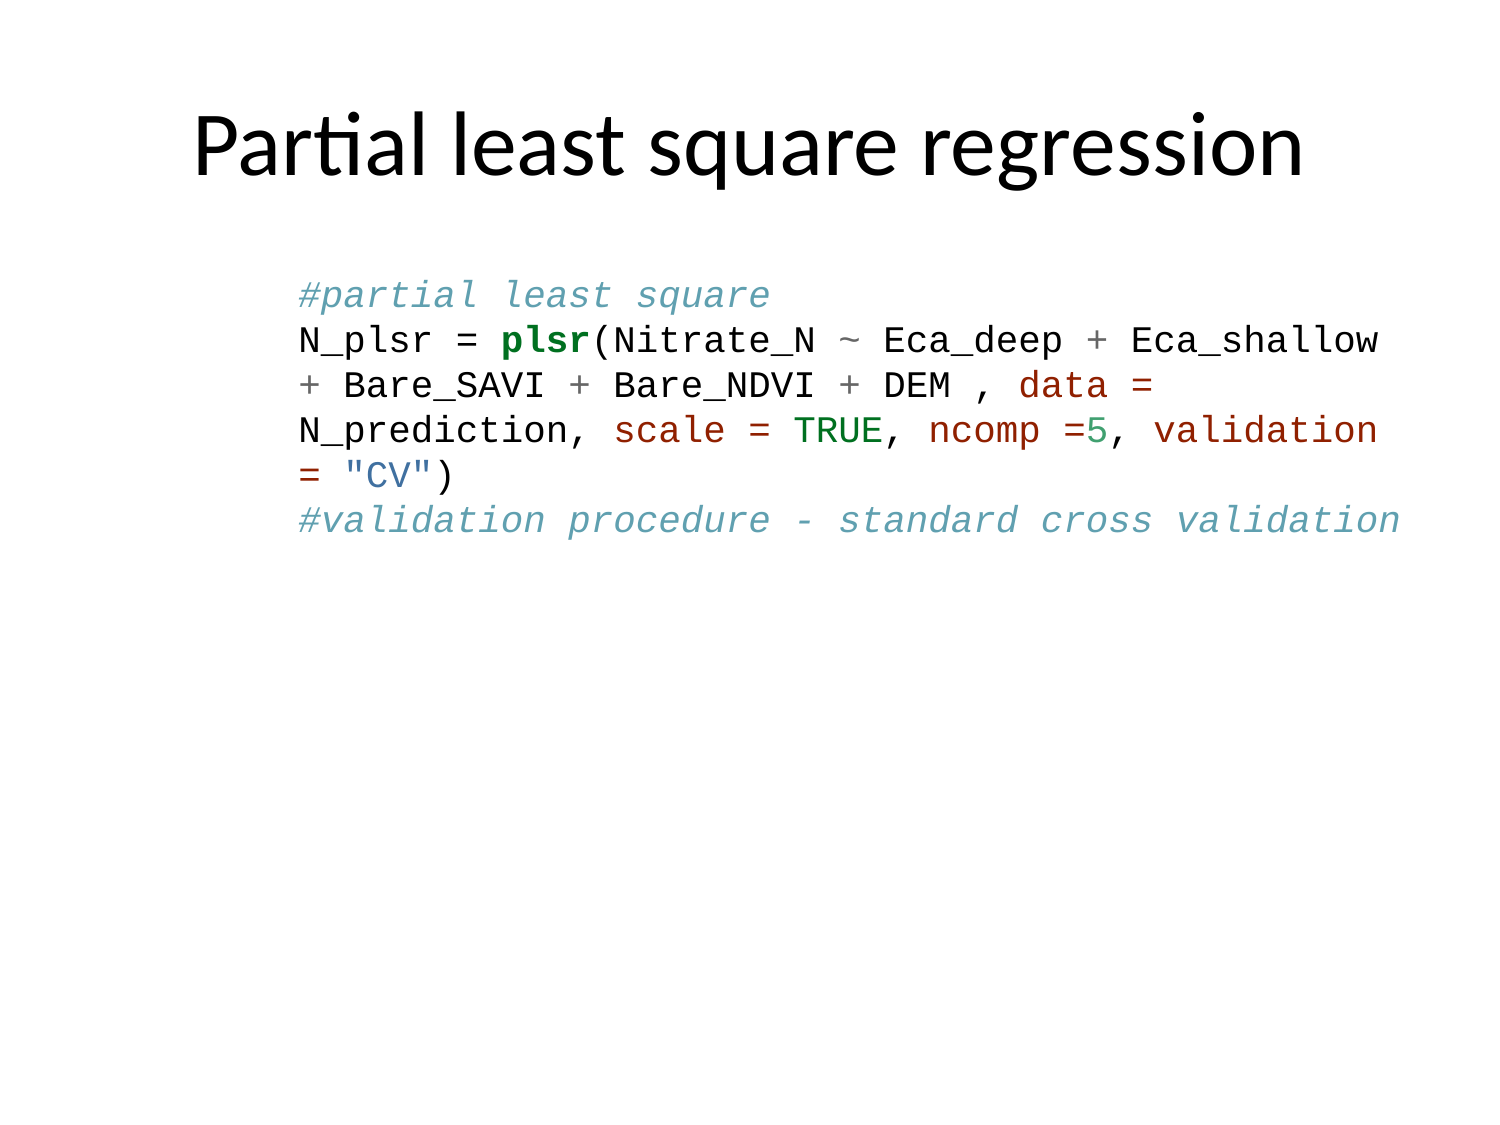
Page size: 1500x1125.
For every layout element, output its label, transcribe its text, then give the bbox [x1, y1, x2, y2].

title Partial least square regression [75, 45, 1425, 233]
list #partial least square N_plsr = plsr(Nitrate_N ~ Eca_deep + Eca_shallow + Bare_SAVI + Bare_NDVI + DEM , data = N_prediction, scale = TRUE, ncomp =5, validation = "CV") #validation procedure - standard cross validation [75, 262, 1425, 1005]
